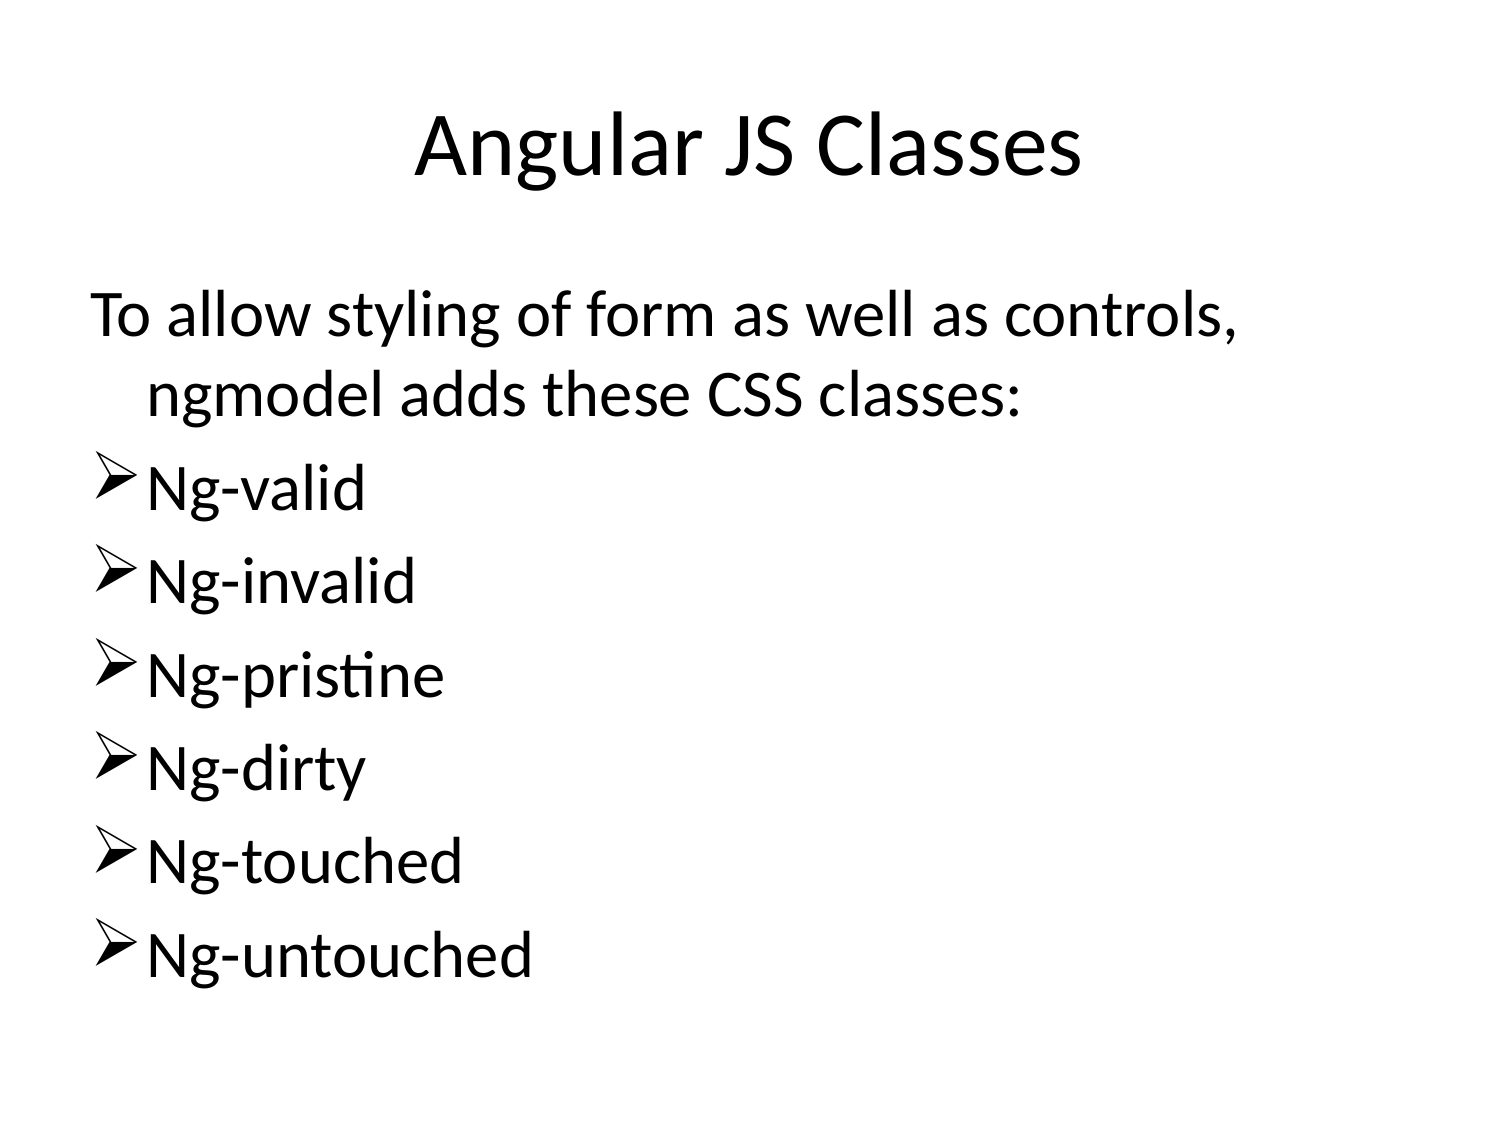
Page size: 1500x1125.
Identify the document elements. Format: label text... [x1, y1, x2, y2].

title Angular JS Classes [75, 45, 1425, 233]
list To allow styling of form as well as controls, ngmodel adds these CSS classes: Ng-valid Ng-invalid Ng-pristine Ng-dirty Ng-touched Ng-untouched [75, 262, 1425, 1005]
